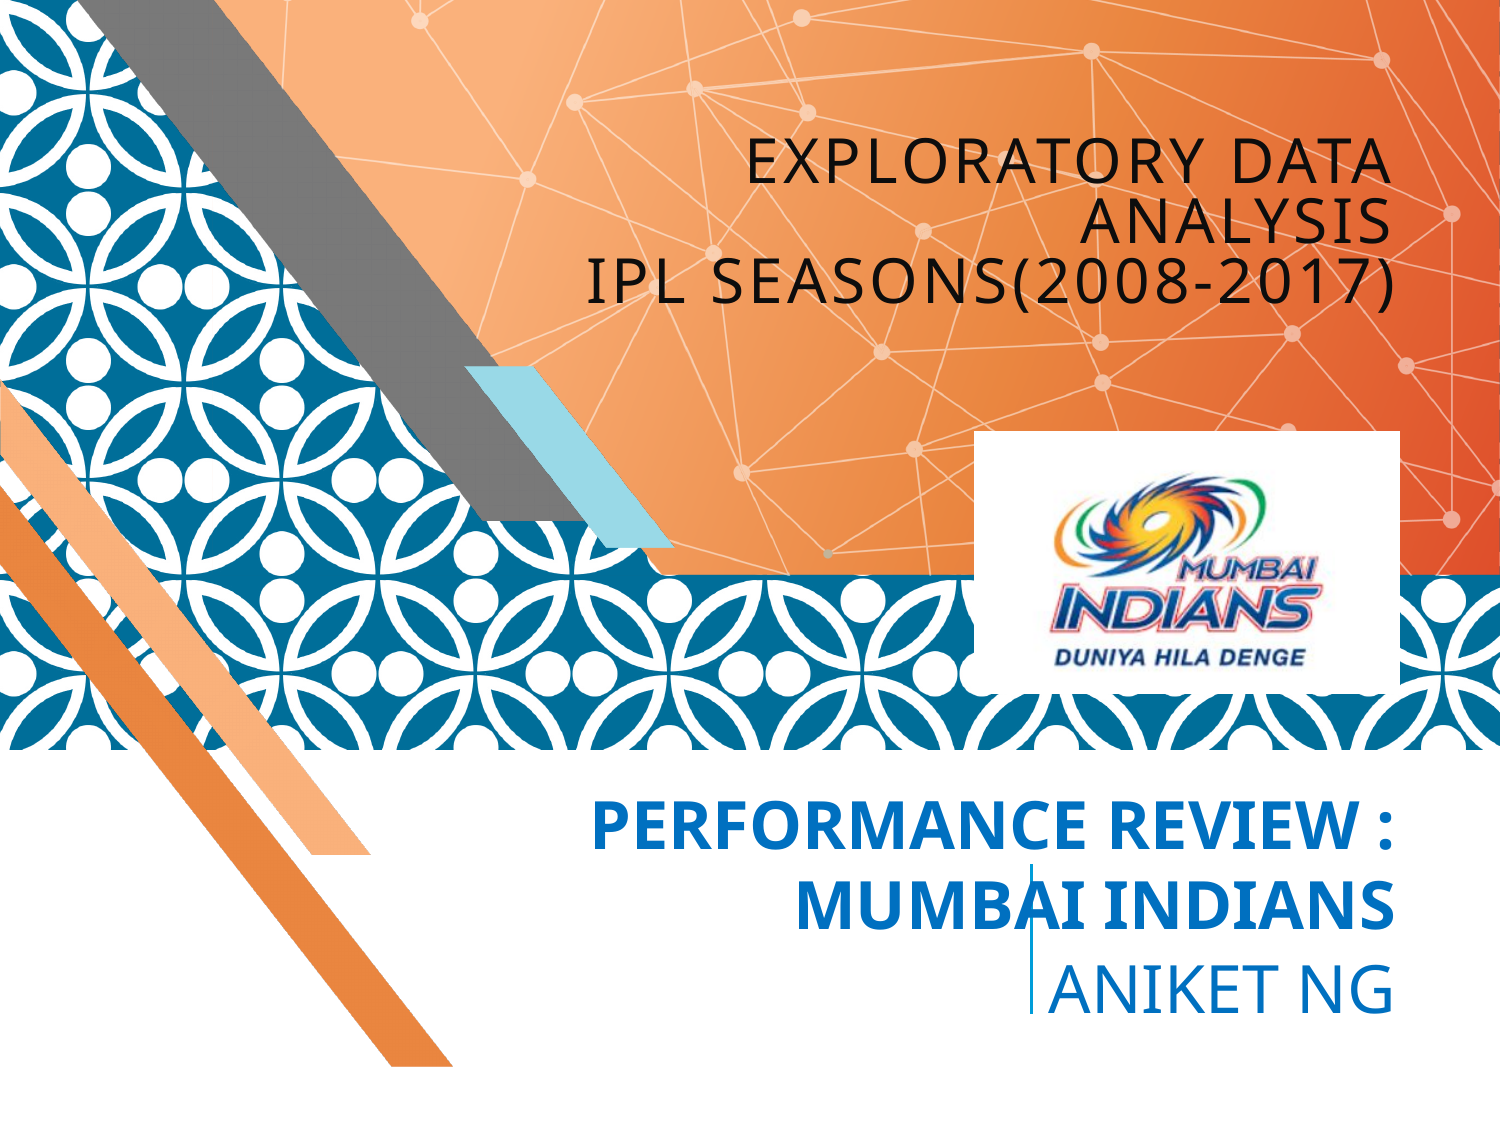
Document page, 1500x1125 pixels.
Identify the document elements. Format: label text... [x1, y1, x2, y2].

picture [90, 194, 181, 284]
picture [260, 386, 304, 429]
picture [379, 652, 423, 696]
picture [332, 459, 376, 502]
picture [67, 386, 110, 429]
picture [284, 581, 375, 671]
picture [0, 652, 36, 696]
picture [75, 289, 85, 329]
picture [185, 459, 229, 502]
picture [75, 244, 85, 284]
picture [75, 339, 110, 382]
title EXPLORATORY DATA ANALYSIS IPL SEASONS(2008-2017) [537, 113, 1412, 338]
picture [284, 388, 375, 477]
picture [0, 379, 453, 1067]
picture [332, 652, 376, 696]
picture [75, 50, 85, 90]
picture [187, 388, 279, 477]
subtitle PERFORMANCE REVIEW : MUMBAI INDIANS ANIKET NG [395, 857, 1412, 953]
picture [90, 388, 181, 477]
picture [379, 459, 423, 502]
picture [260, 339, 304, 382]
picture [185, 265, 229, 309]
picture [187, 289, 279, 381]
picture [75, 95, 85, 135]
picture [454, 532, 498, 575]
picture [260, 579, 304, 622]
picture [90, 289, 181, 381]
picture [138, 265, 182, 309]
picture [75, 0, 1500, 694]
picture [187, 482, 279, 574]
picture [284, 482, 375, 574]
picture [138, 459, 182, 502]
picture [187, 581, 279, 671]
picture [260, 532, 304, 575]
picture [90, 95, 181, 187]
picture [75, 192, 110, 235]
picture [381, 581, 453, 668]
picture [75, 145, 110, 188]
